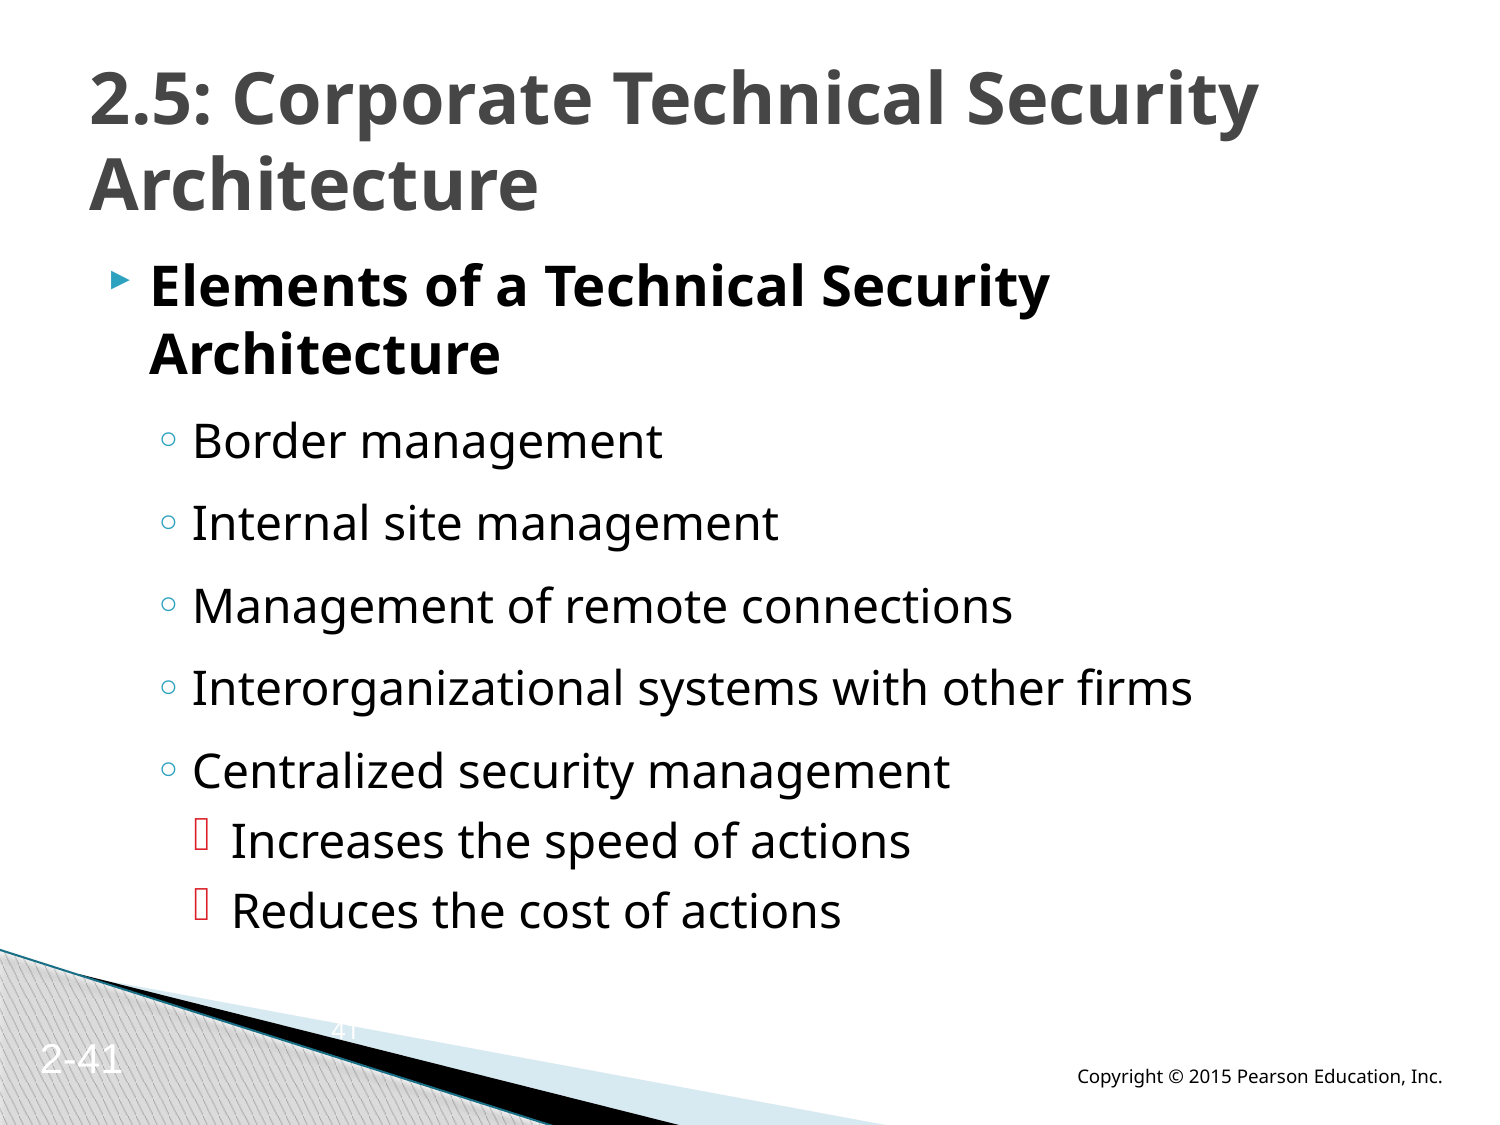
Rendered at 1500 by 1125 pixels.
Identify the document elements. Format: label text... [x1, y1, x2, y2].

slide_number 41 [200, 999, 375, 1063]
title 2.5: Corporate Technical Security Architecture [75, 45, 1425, 233]
list Elements of a Technical Security Architecture Border management Internal site management Management of remote connections Interorganizational systems with other firms Centralized security management Increases the speed of actions Reduces the cost of actions [75, 242, 1425, 986]
